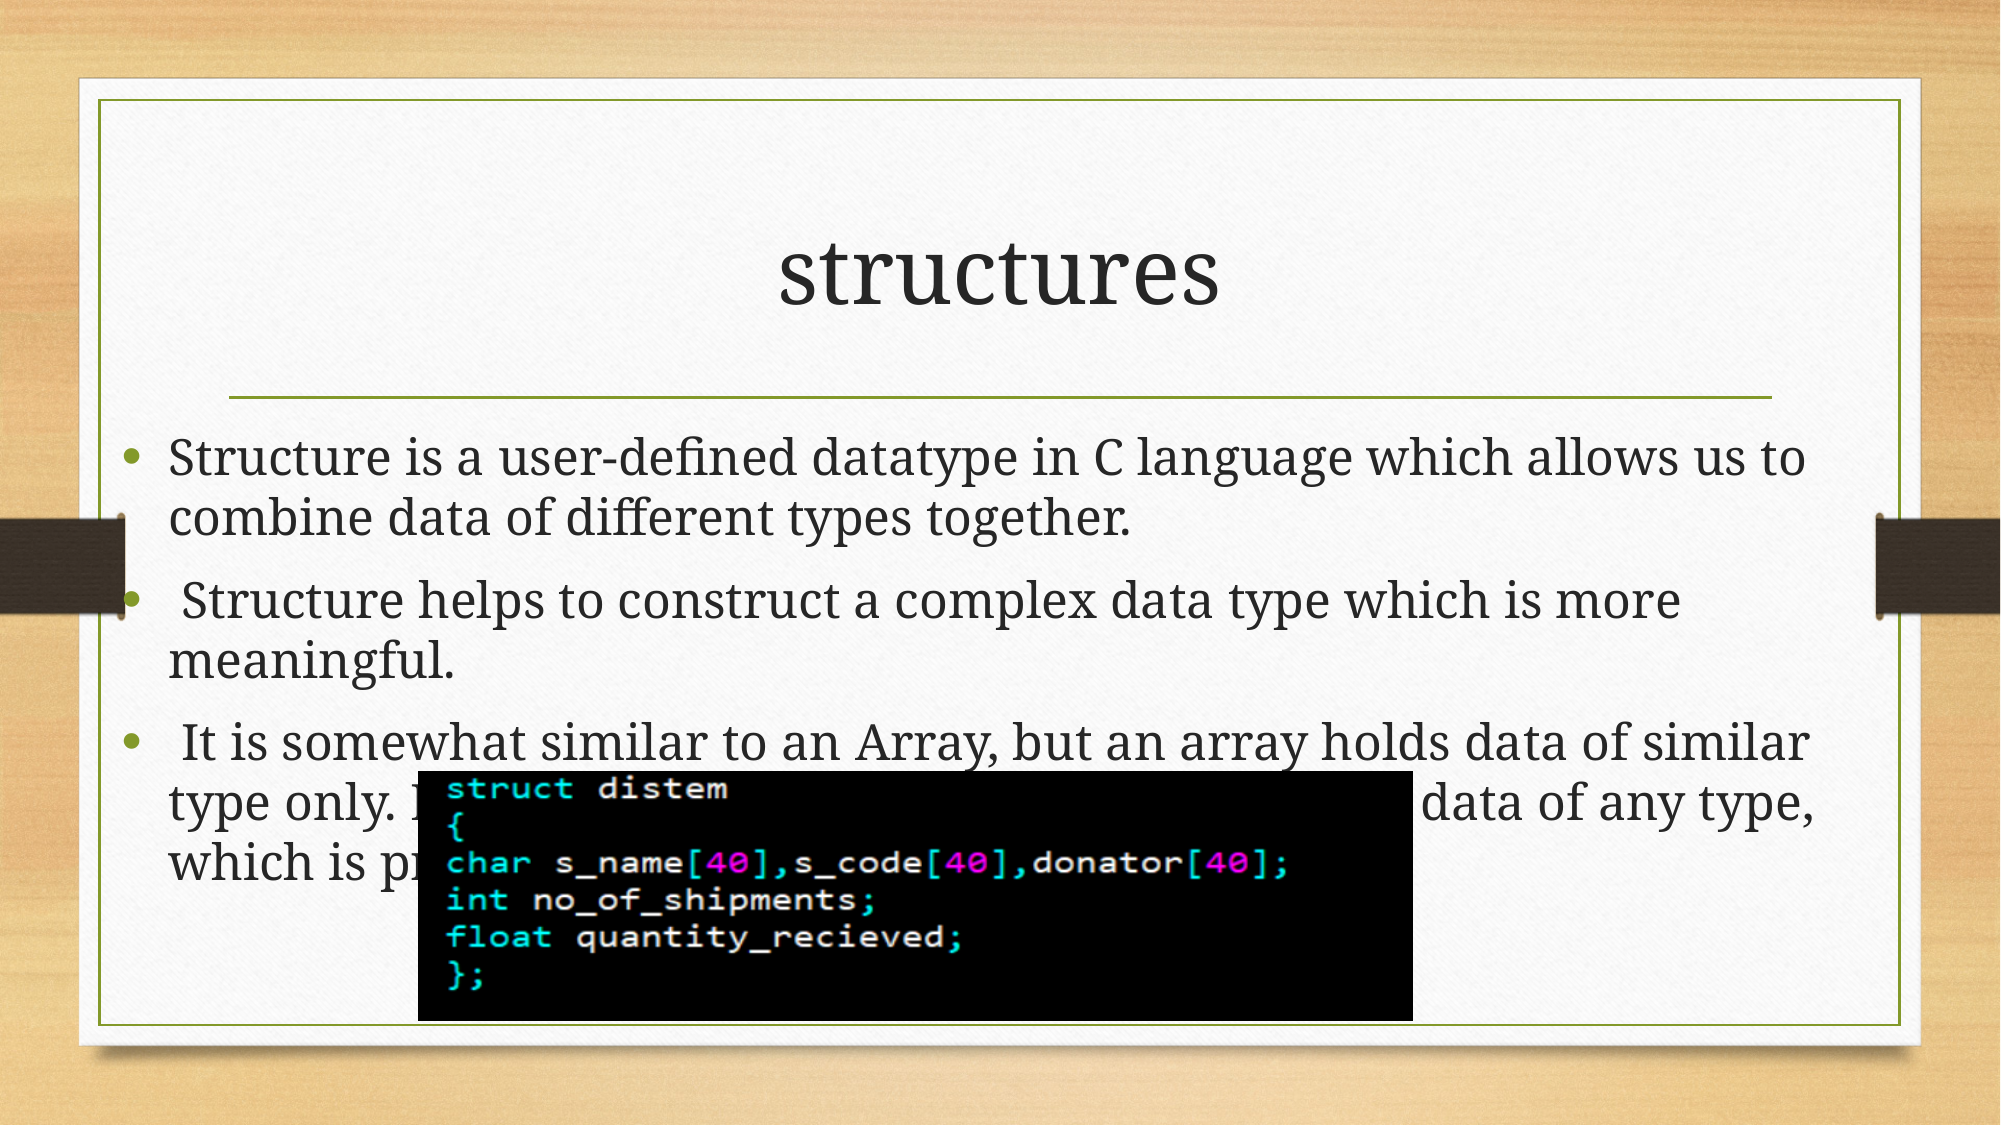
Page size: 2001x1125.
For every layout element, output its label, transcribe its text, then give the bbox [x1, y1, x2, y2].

title structures [212, 161, 1788, 375]
picture [0, 0, 2001, 1125]
picture [418, 771, 1413, 1022]
list Structure is a user-defined datatype in C language which allows us to combine data of different types together. Structure helps to construct a complex data type which is more meaningful. It is somewhat similar to an Array, but an array holds data of similar type only. But structure on the other hand, can store data of any type, which is practical more useful. [106, 418, 1897, 1125]
